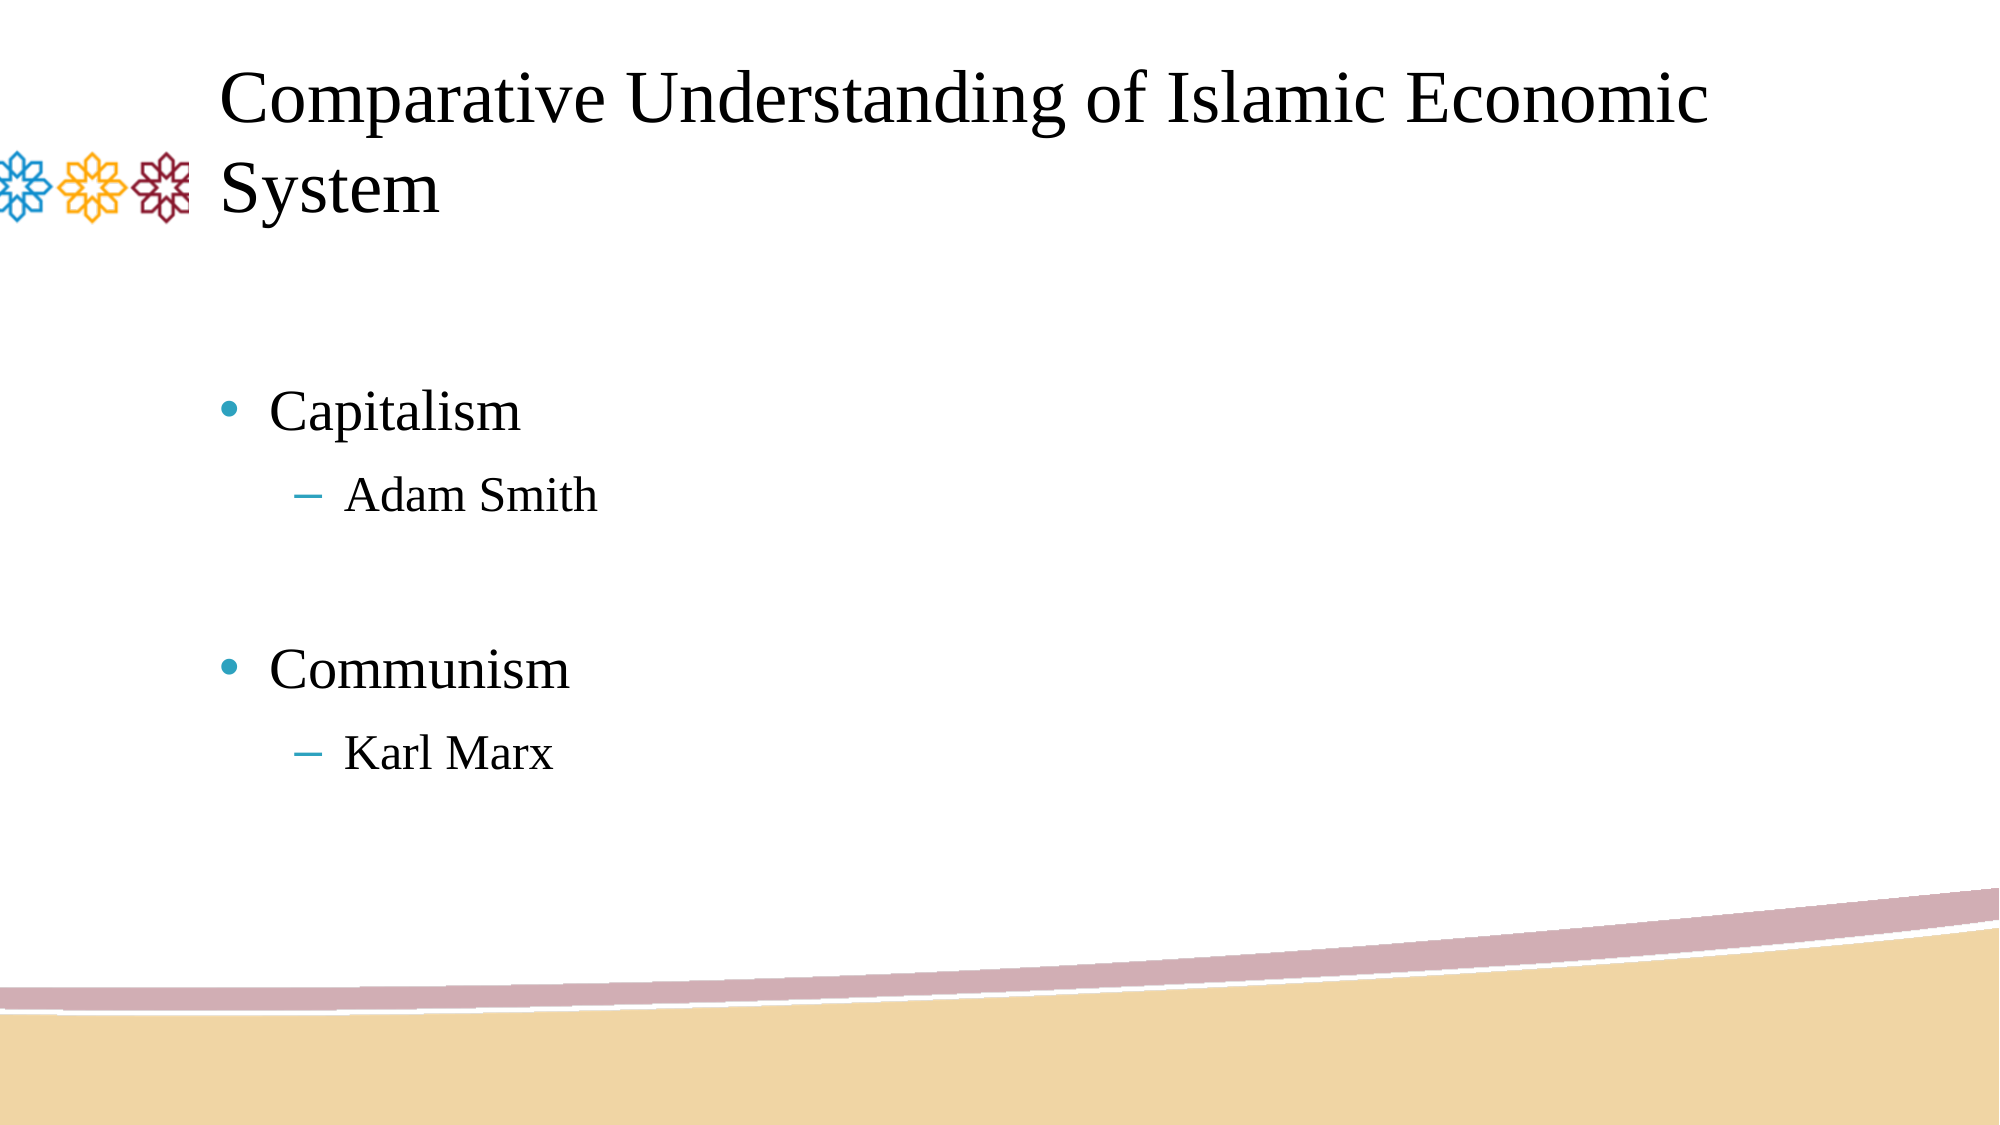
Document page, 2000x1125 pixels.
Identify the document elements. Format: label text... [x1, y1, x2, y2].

picture [0, 887, 2000, 1125]
picture [0, 137, 189, 232]
title Comparative Understanding of Islamic Economic System [200, 24, 1800, 238]
list Capitalism Adam Smith Communism Karl Marx [200, 262, 1800, 1013]
